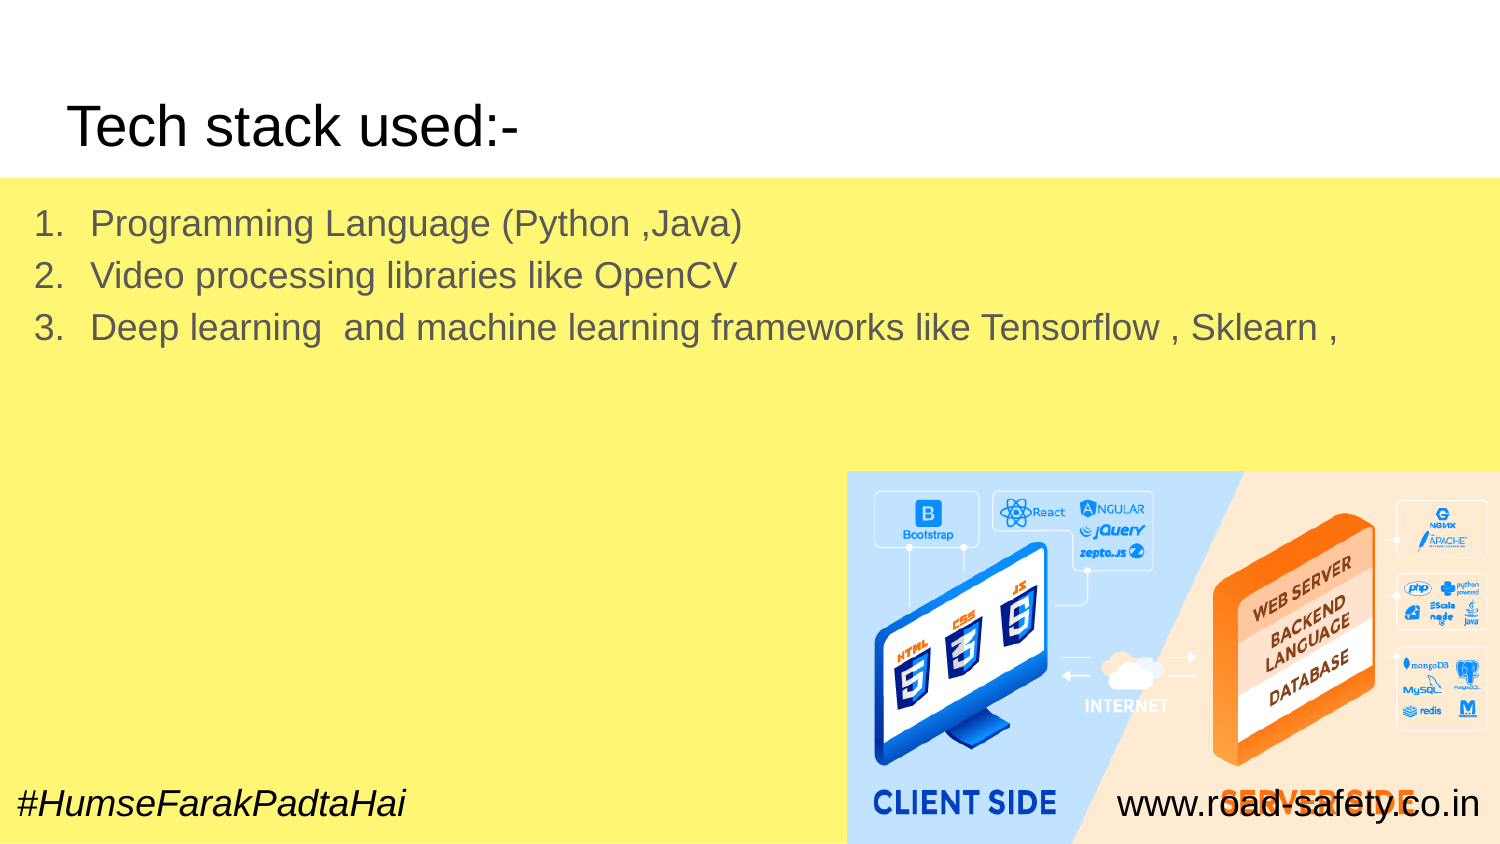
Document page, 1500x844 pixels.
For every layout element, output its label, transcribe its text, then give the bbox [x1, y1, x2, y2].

title Tech stack used:- [51, 72, 1449, 167]
picture [846, 471, 1500, 844]
text_box #HumseFarakPadtaHai www.road-safety.co.in [1, 764, 841, 844]
list Programming Language (Python ,Java) Video processing libraries like OpenCV Deep learning and machine learning frameworks like Tensorflow , Sklearn , [0, 177, 1500, 844]
